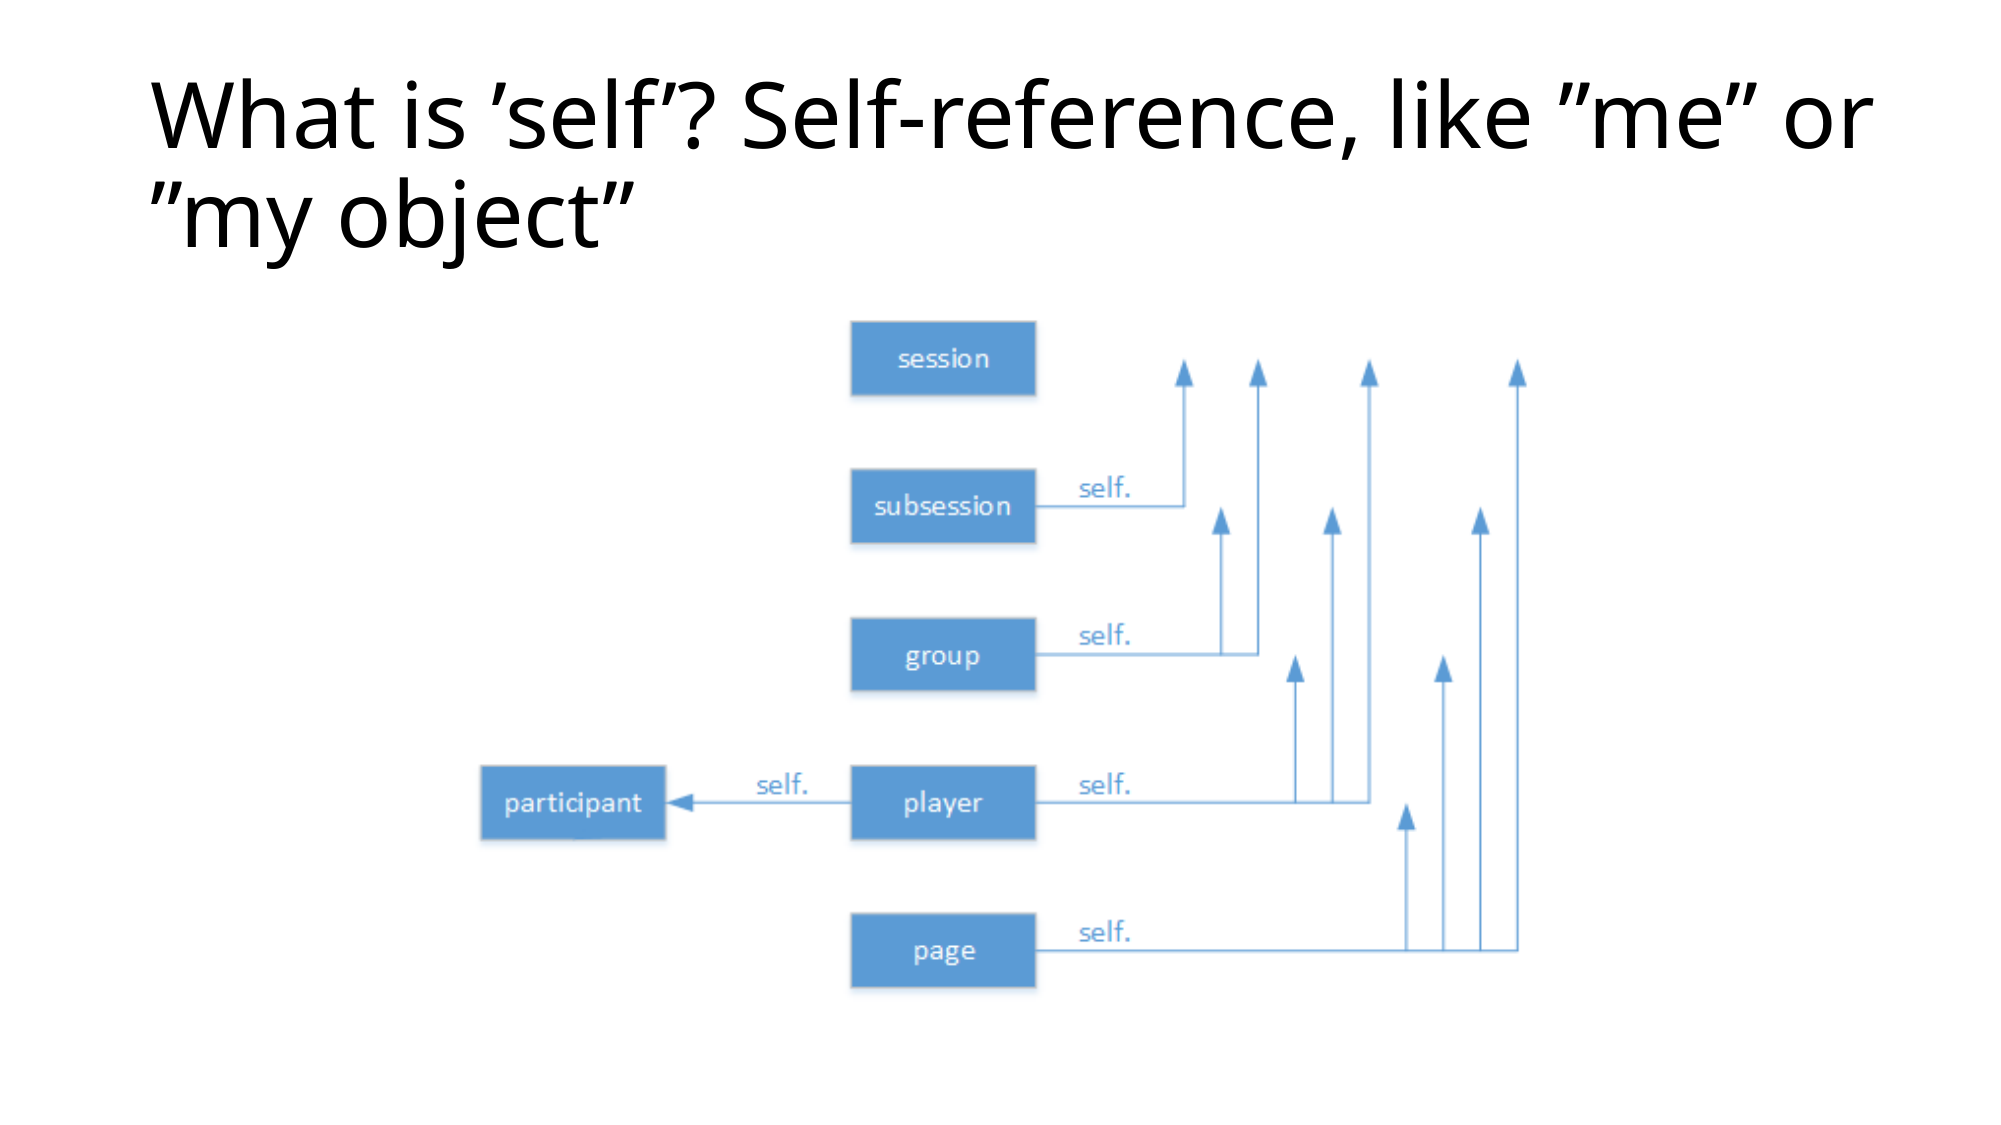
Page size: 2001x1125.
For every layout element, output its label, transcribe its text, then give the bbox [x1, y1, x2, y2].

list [471, 317, 1529, 1003]
title What is ’self’? Self-reference, like ”me” or ”my object” [135, 59, 1905, 278]
